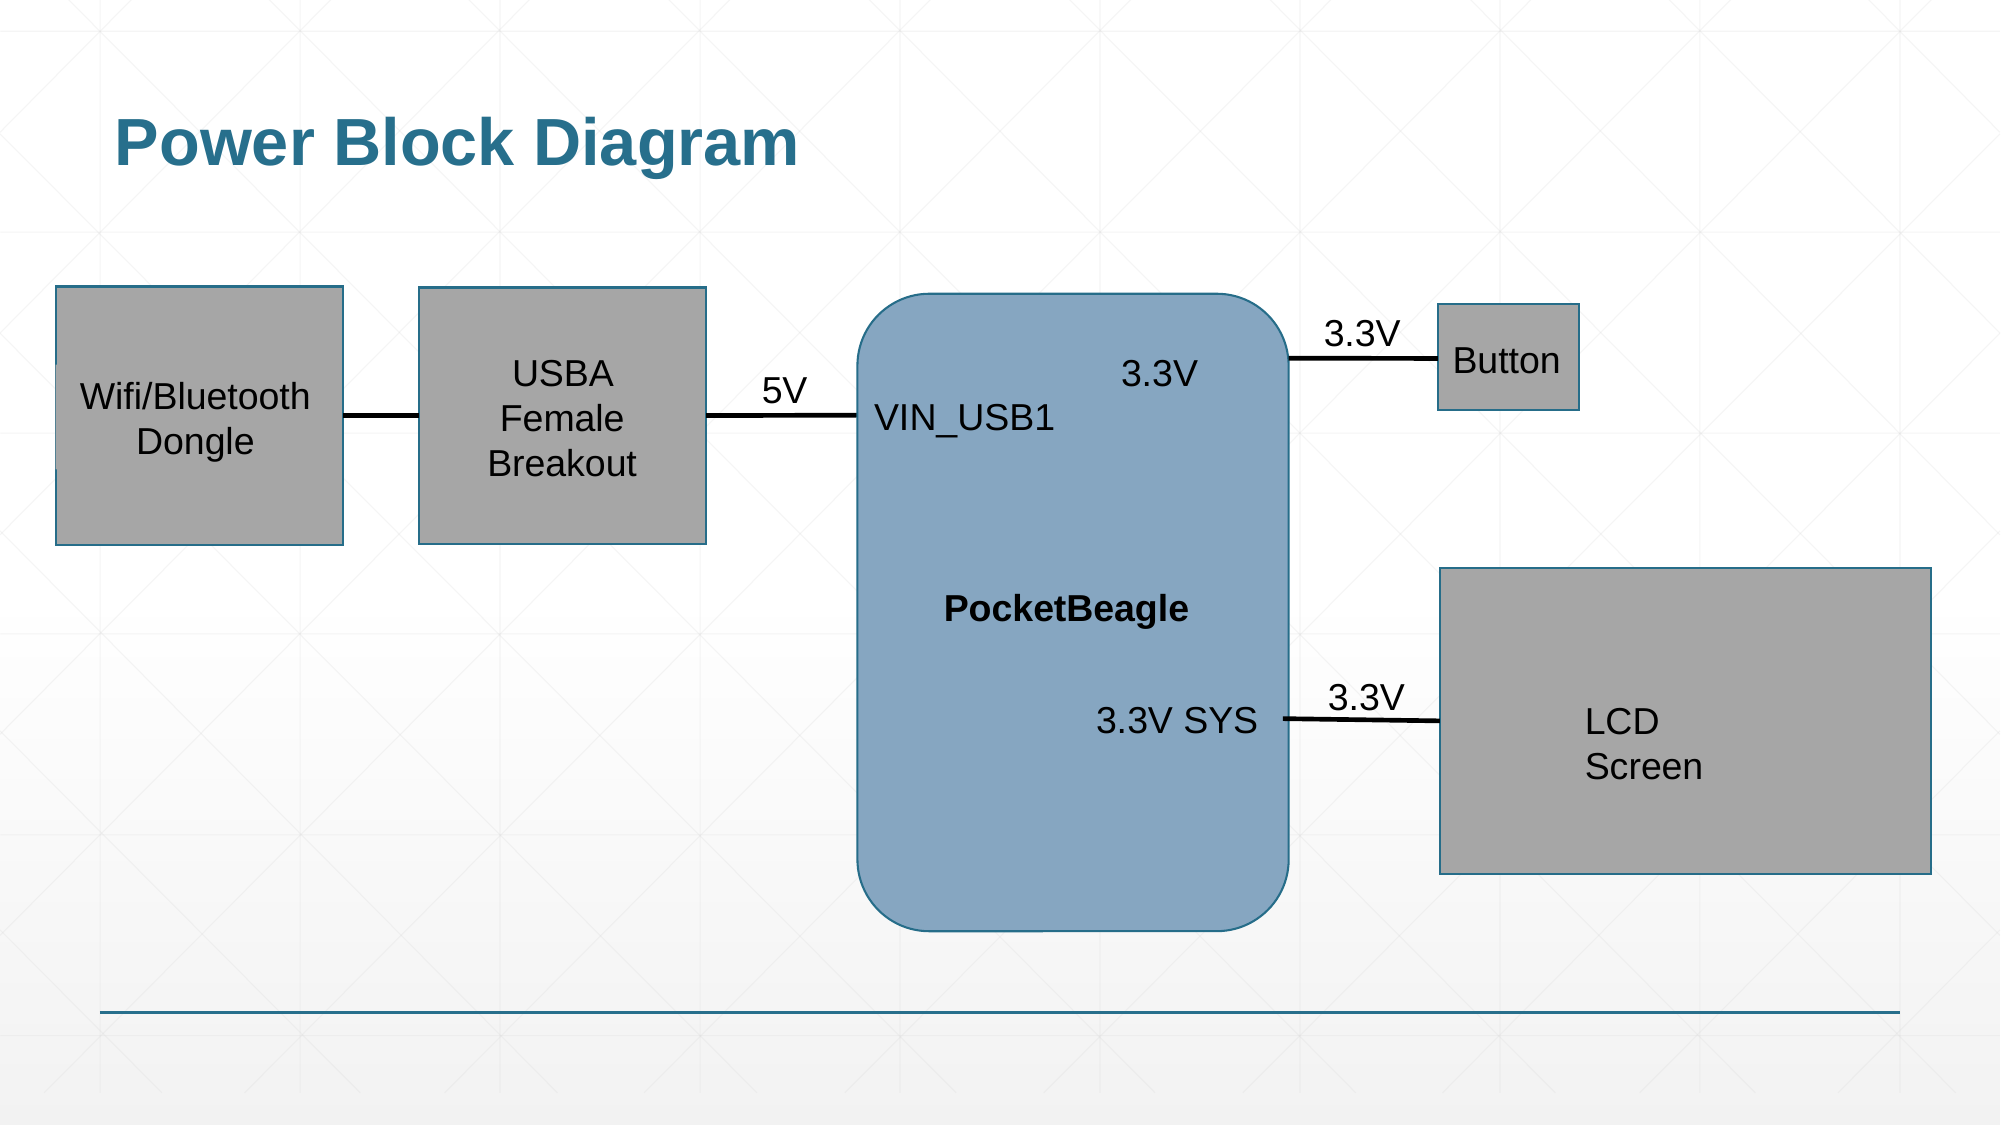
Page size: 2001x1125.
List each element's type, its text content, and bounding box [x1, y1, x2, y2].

text_box 3.3V [1307, 665, 1426, 719]
text_box Button [1437, 328, 1580, 389]
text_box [55, 286, 344, 545]
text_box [1439, 567, 1931, 874]
text_box 3.3V [1303, 302, 1421, 358]
text_box 5V [726, 358, 844, 415]
text_box 3.3V [1307, 721, 1426, 726]
text_box [1437, 303, 1580, 328]
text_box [418, 287, 707, 544]
title Power Block Diagram [99, 37, 1900, 188]
text_box [1437, 389, 1580, 411]
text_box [857, 293, 1289, 932]
